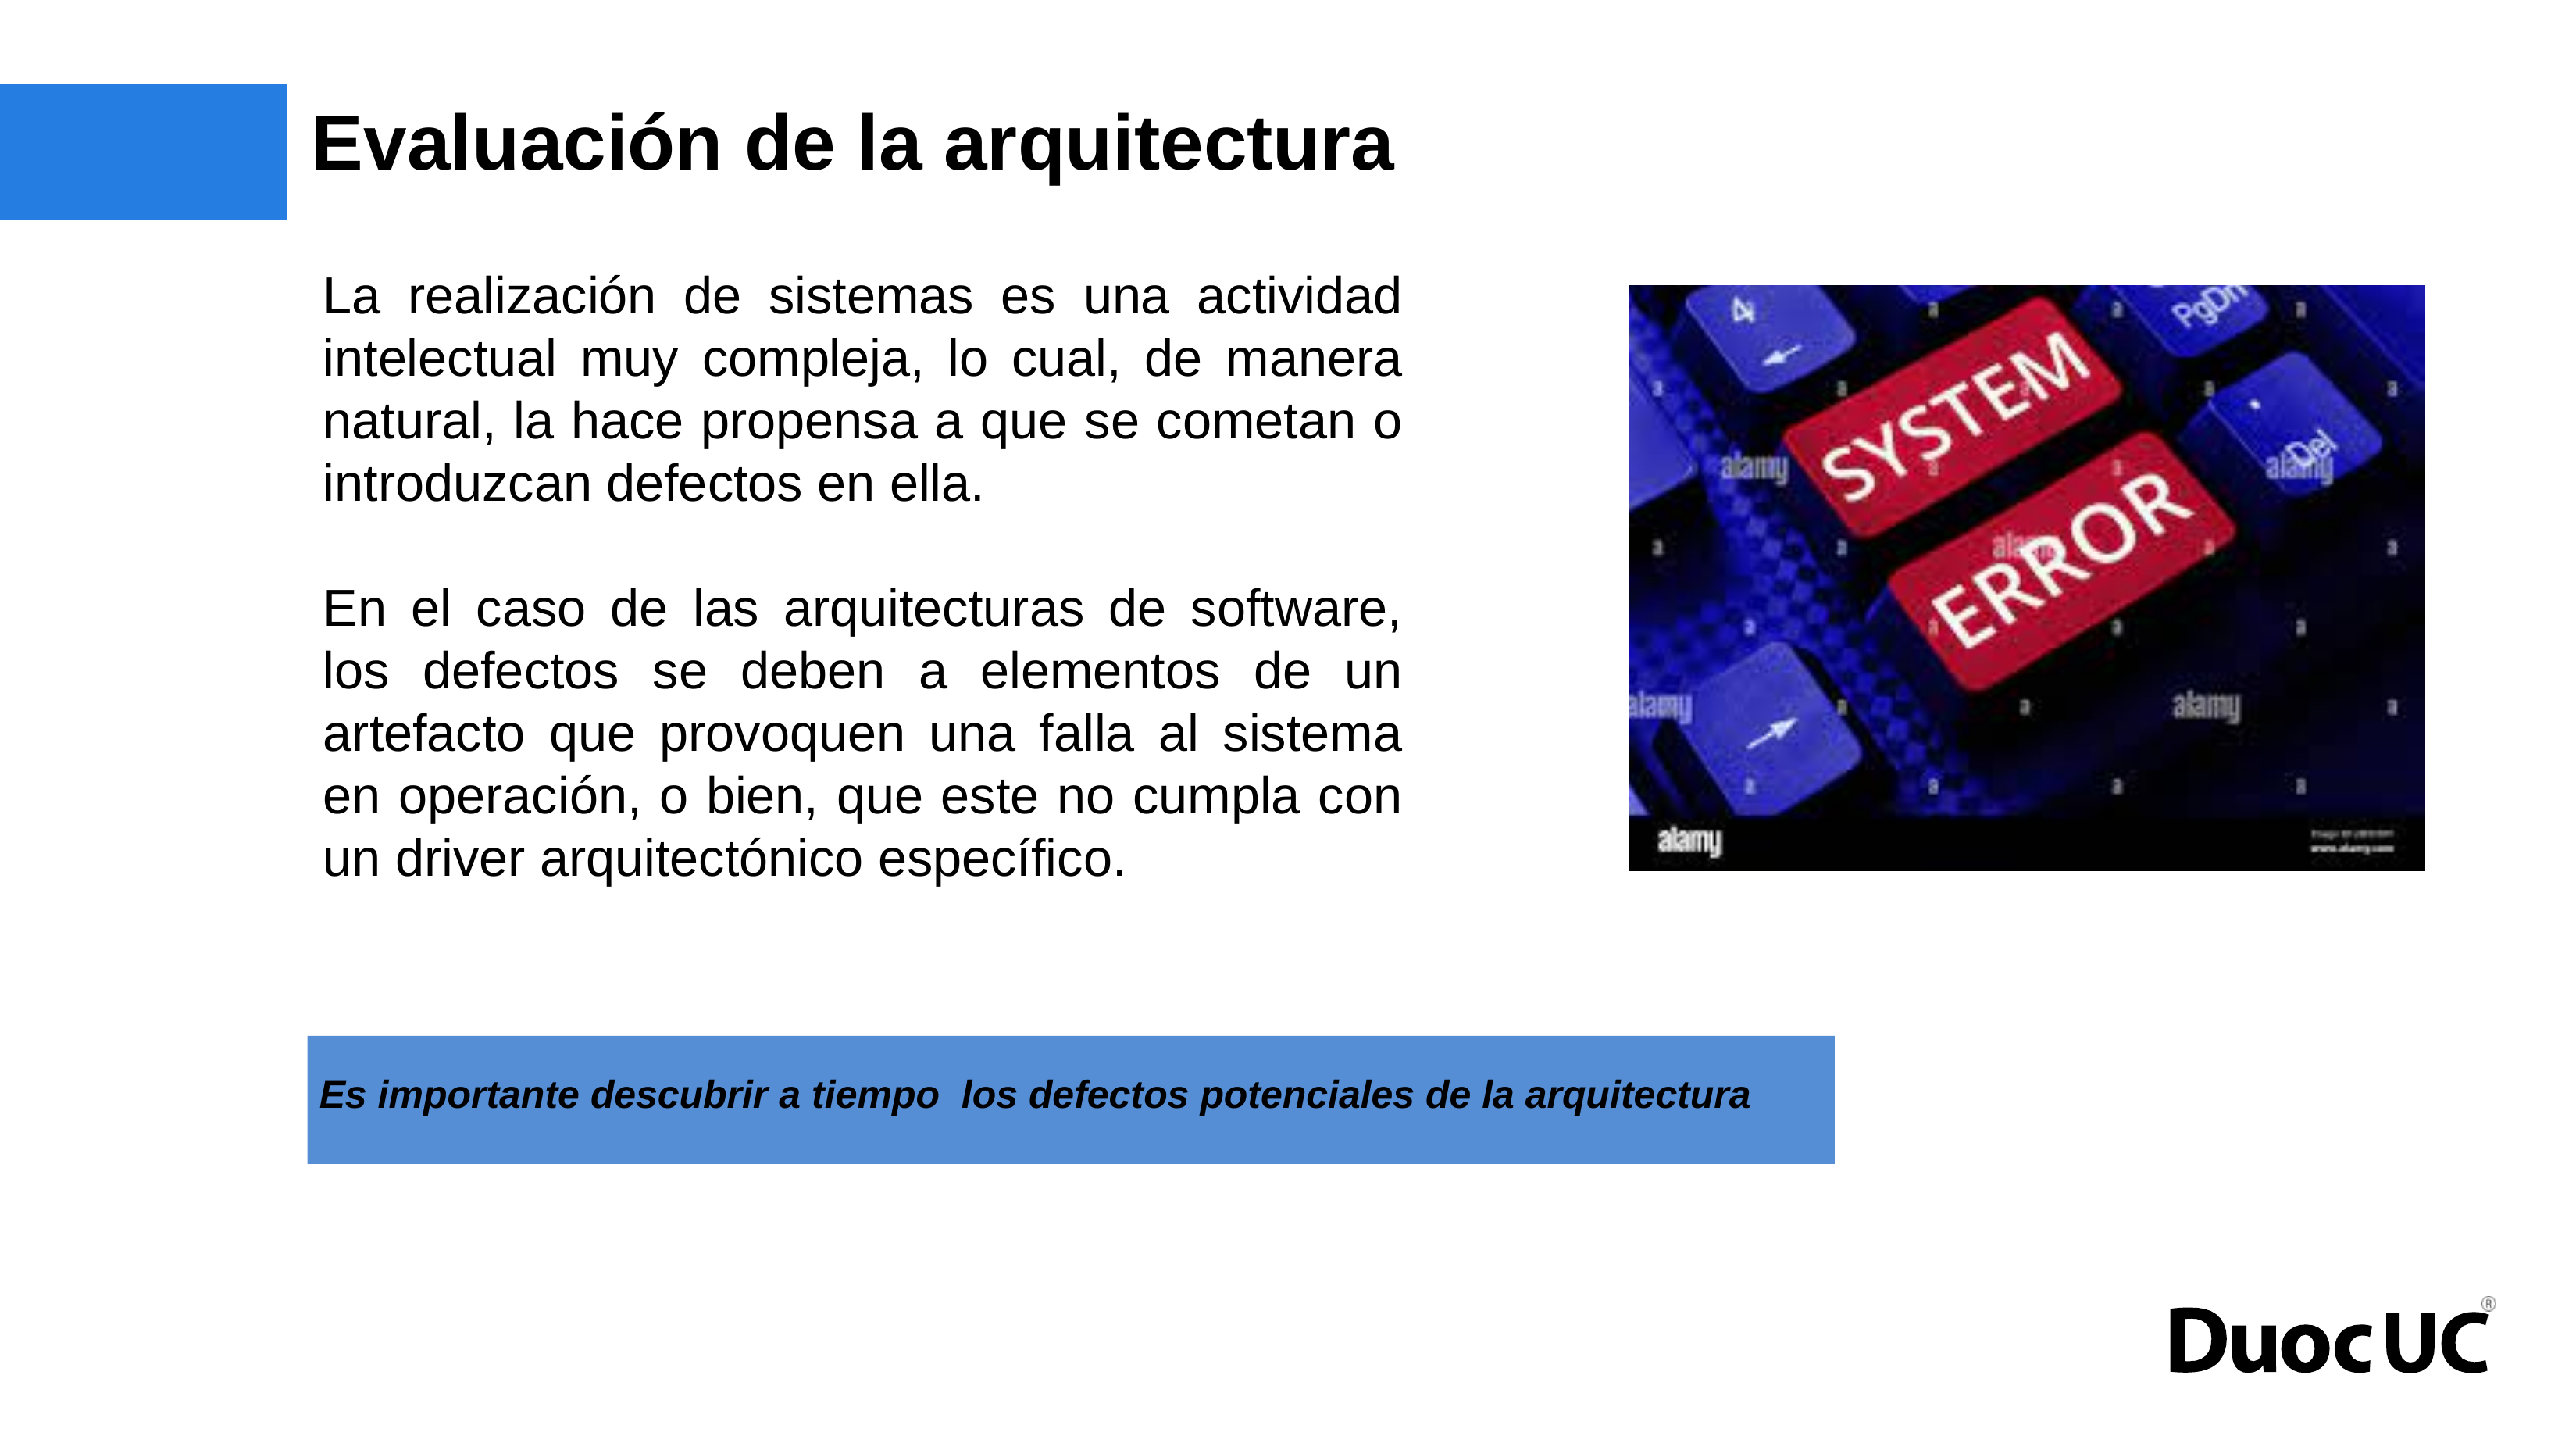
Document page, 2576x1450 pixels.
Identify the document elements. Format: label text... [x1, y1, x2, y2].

picture [1629, 284, 2425, 872]
title Evaluación de la arquitectura [311, 91, 2489, 187]
picture [2481, 1296, 2496, 1312]
text_box La realización de sistemas es una actividad intelectual muy compleja, lo cual, de manera natural, la hace propensa a que se cometan o introduzcan defectos en ella. En el caso de las arquitecturas de software, los defectos se deben a elementos de un artefacto que provoquen una falla al sistema en operación, o bien, que este no cumpla con un driver arquitectónico específico. [311, 255, 1415, 893]
text_box Es importante descubrir a tiempo los defectos potenciales de la arquitectura [307, 1035, 1835, 1164]
